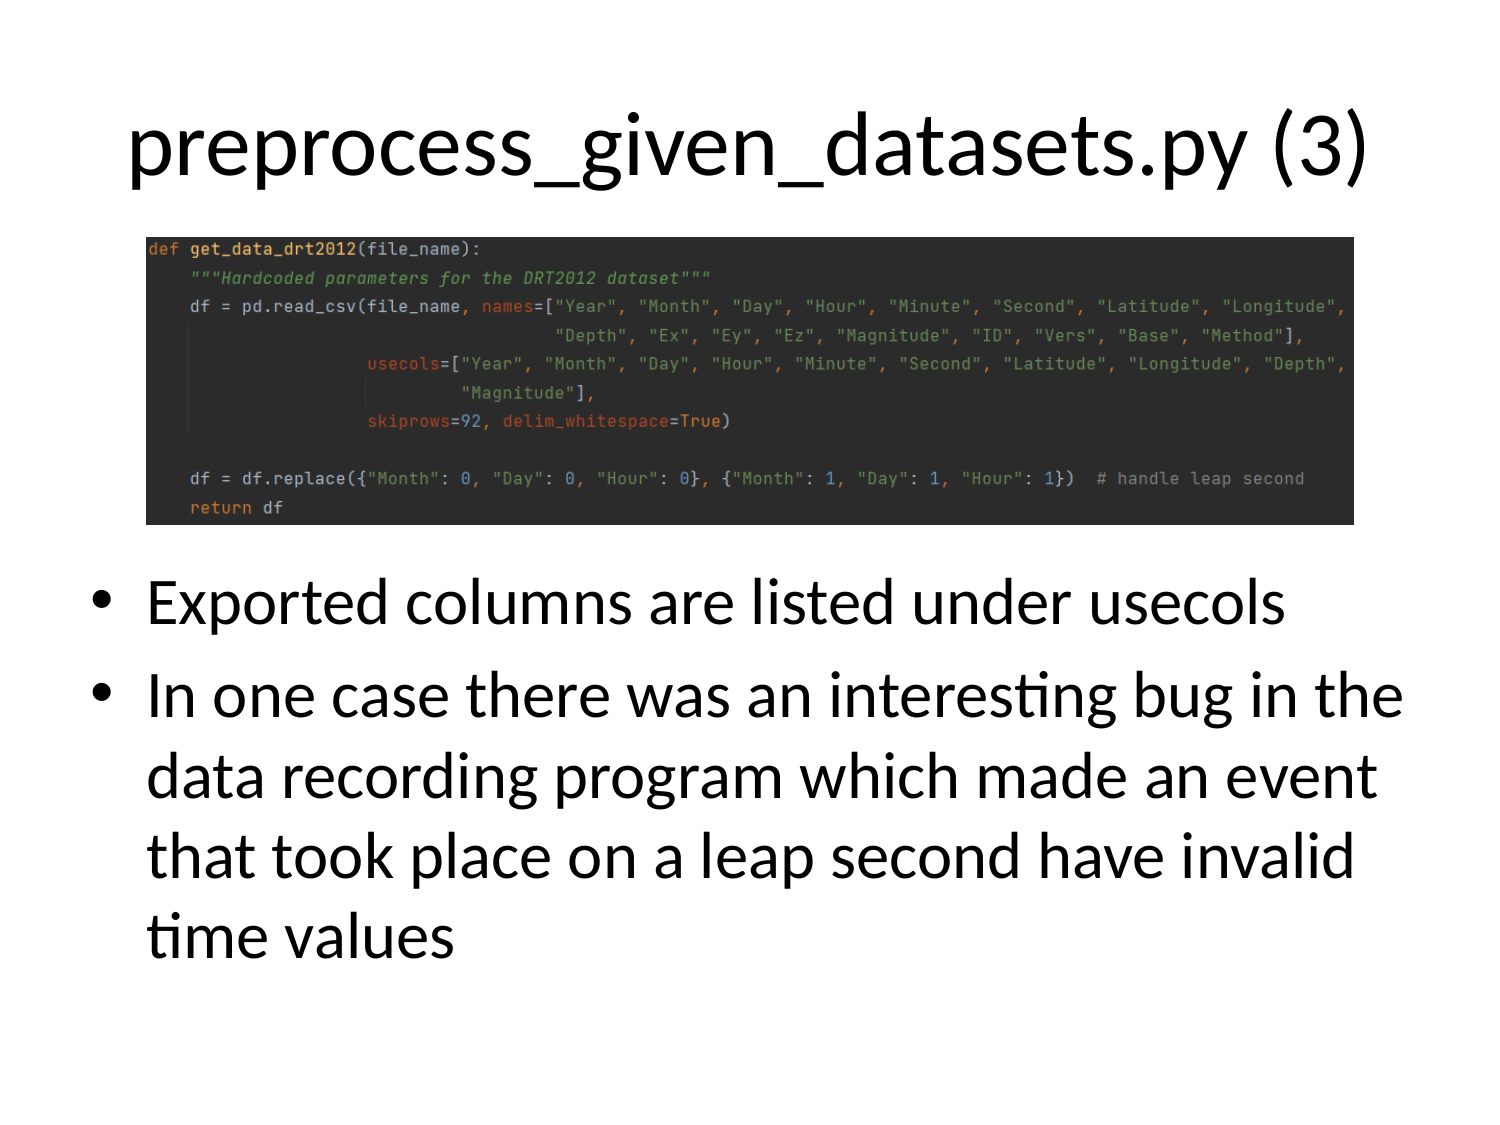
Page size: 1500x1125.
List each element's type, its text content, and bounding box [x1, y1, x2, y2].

list Exported columns are listed under usecols In one case there was an interesting bug in the data recording program which made an event that took place on a leap second have invalid time values [75, 270, 1425, 1013]
picture [146, 237, 1354, 526]
title preprocess_given_datasets.py (3) [75, 45, 1425, 233]
